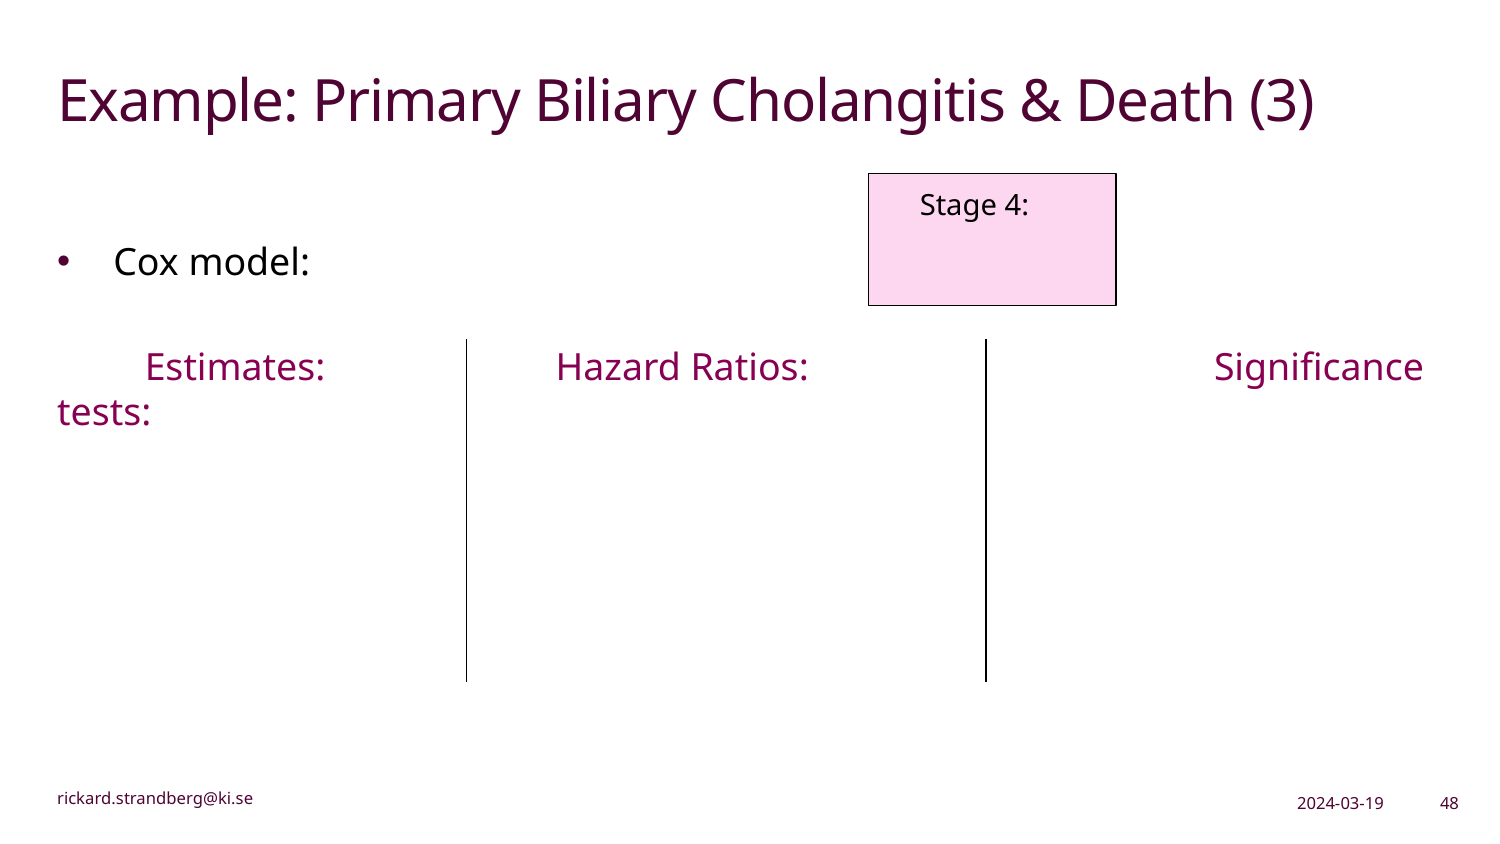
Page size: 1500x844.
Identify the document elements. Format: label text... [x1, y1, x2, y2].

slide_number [1086, 785, 1361, 814]
text_box Stage 4: [905, 178, 1045, 229]
text_box [868, 197, 1117, 306]
slide_number 48 [1361, 785, 1474, 814]
footer rickard.strandberg@ki.se [41, 785, 408, 814]
title Example: Primary Biliary Cholangitis & Death (3) [41, 55, 1458, 197]
